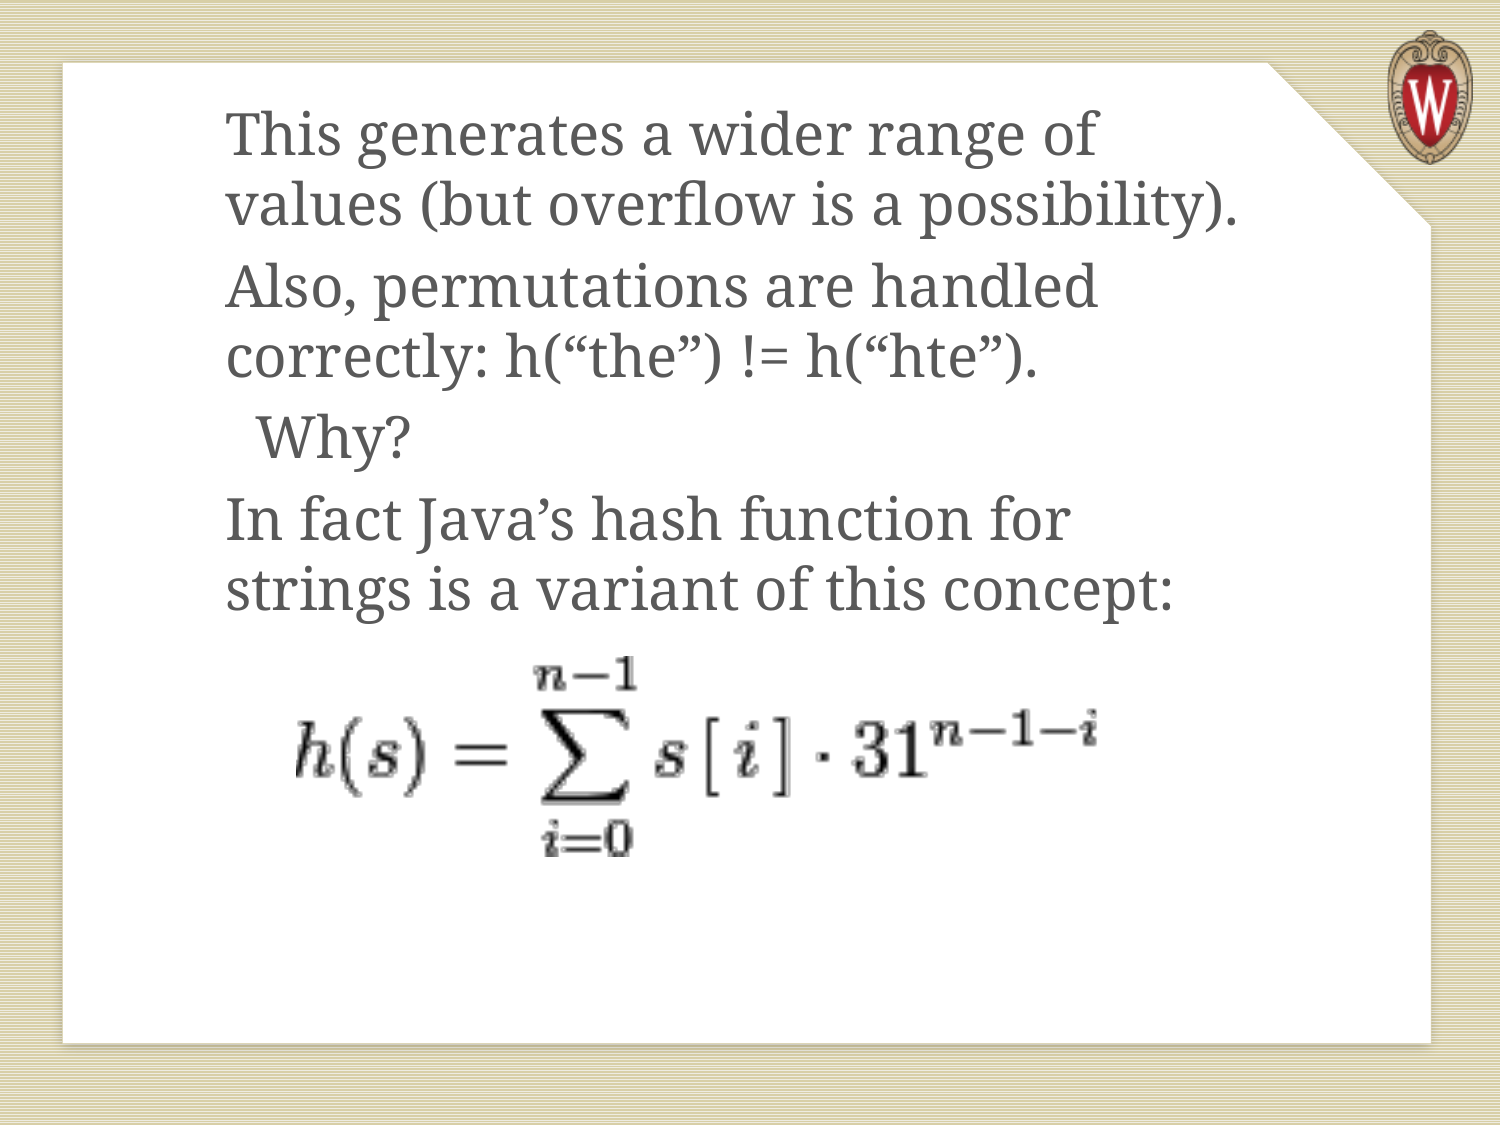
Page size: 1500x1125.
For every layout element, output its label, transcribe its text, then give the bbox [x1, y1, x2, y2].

picture [296, 656, 1101, 857]
subtitle This generates a wider range of values (but overflow is a possibility). Also, permutations are handled correctly: h(“the”) != h(“hte”). Why? In fact Java’s hash function for strings is a variant of this concept: [225, 97, 1275, 887]
